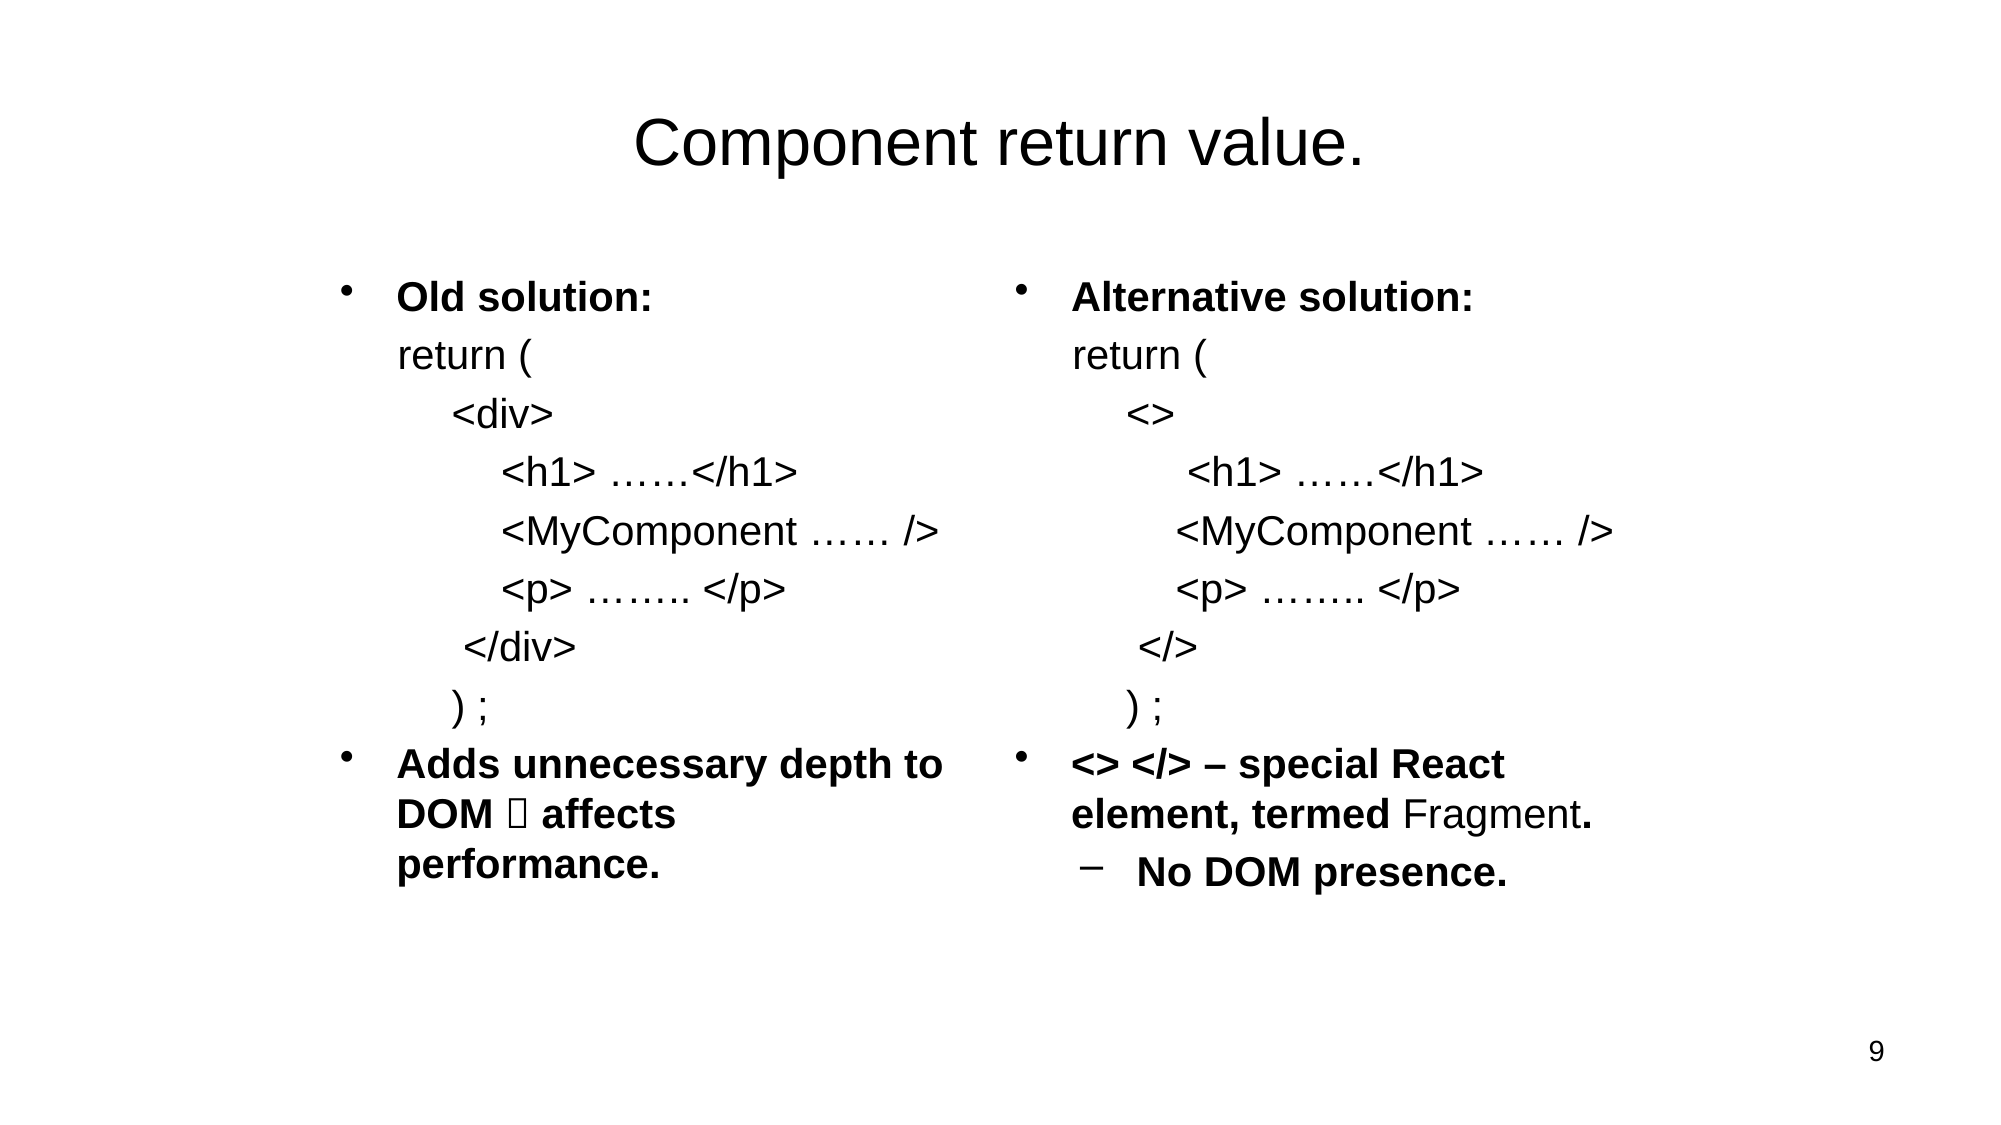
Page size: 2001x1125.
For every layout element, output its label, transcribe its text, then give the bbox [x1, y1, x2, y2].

slide_number 9 [1433, 1024, 1901, 1103]
title Component return value. [99, 45, 1900, 233]
list Old solution: return ( <div> <h1> ……</h1> <MyComponent …… /> <p> …….. </p> </div> ) ; Adds unnecessary depth to DOM  affects performance. [324, 262, 963, 1005]
text_box Alternative solution: return ( <> <h1> ……</h1> <MyComponent …… /> <p> …….. </p> </> ) ; <> </> – special React element, termed Fragment. No DOM presence. [999, 262, 1688, 1005]
